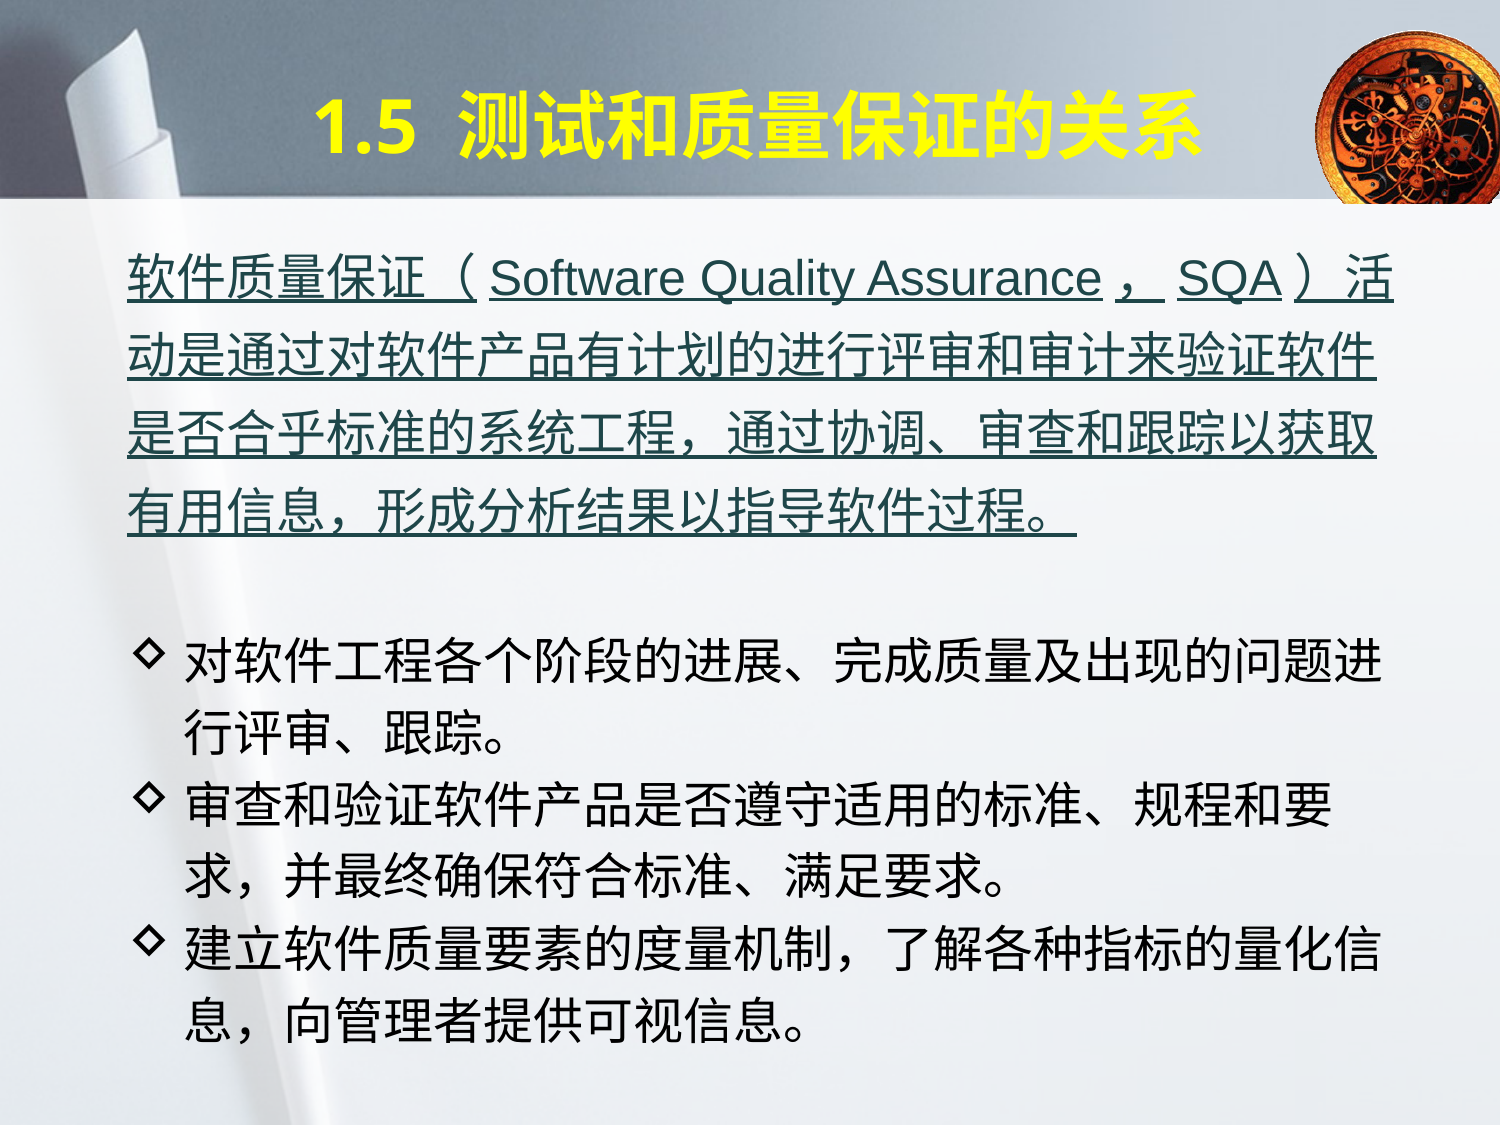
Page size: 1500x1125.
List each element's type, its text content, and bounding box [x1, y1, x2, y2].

picture [0, 1, 1500, 204]
text_box 软件质量保证（Software Quality Assurance，SQA）活动是通过对软件产品有计划的进行评审和审计来验证软件是否合乎标准的系统工程，通过协调、审查和跟踪以获取有用信息，形成分析结果以指导软件过程。 对软件工程各个阶段的进展、完成质量及出现的问题进行评审、跟踪。 审查和验证软件产品是否遵守适用的标准、规程和要求，并最终确保符合标准、满足要求。 建立软件质量要素的度量机制，了解各种指标的量化信息，向管理者提供可视信息。 [112, 219, 1412, 1057]
title 1.5 测试和质量保证的关系 [206, 41, 1282, 162]
